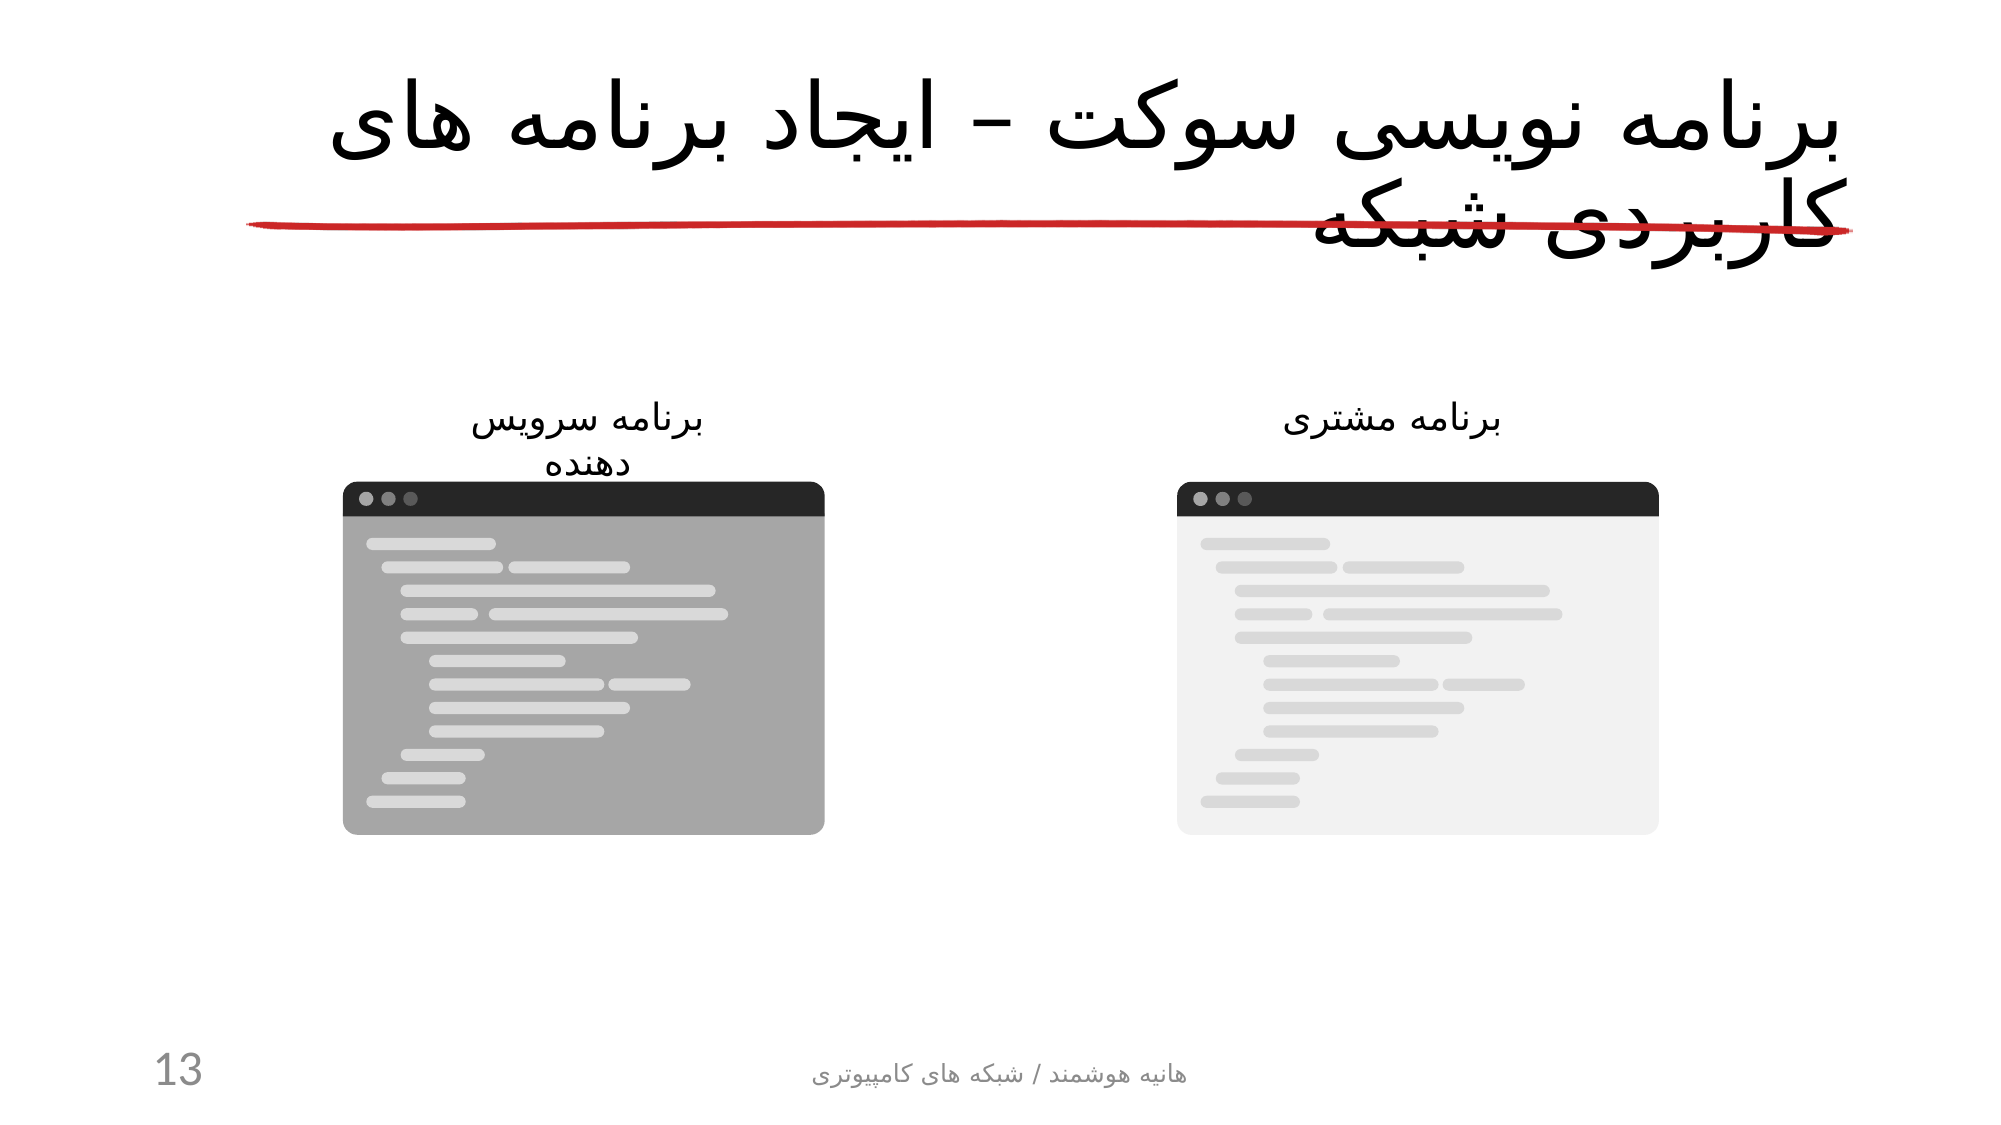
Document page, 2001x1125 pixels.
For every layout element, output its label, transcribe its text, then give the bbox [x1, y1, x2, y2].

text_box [342, 481, 825, 835]
picture [239, 216, 1871, 240]
text_box برنامه سرویس دهنده [436, 385, 739, 481]
footer هانیه هوشمند / شبکه های کامپیوتری [662, 1042, 1338, 1103]
text_box 13 [137, 1035, 588, 1095]
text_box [1177, 481, 1659, 835]
title برنامه نویسی سوکت – ایجاد برنامه های کاربردی شبکه [137, 59, 1863, 278]
text_box برنامه مشتری [1267, 385, 1518, 446]
